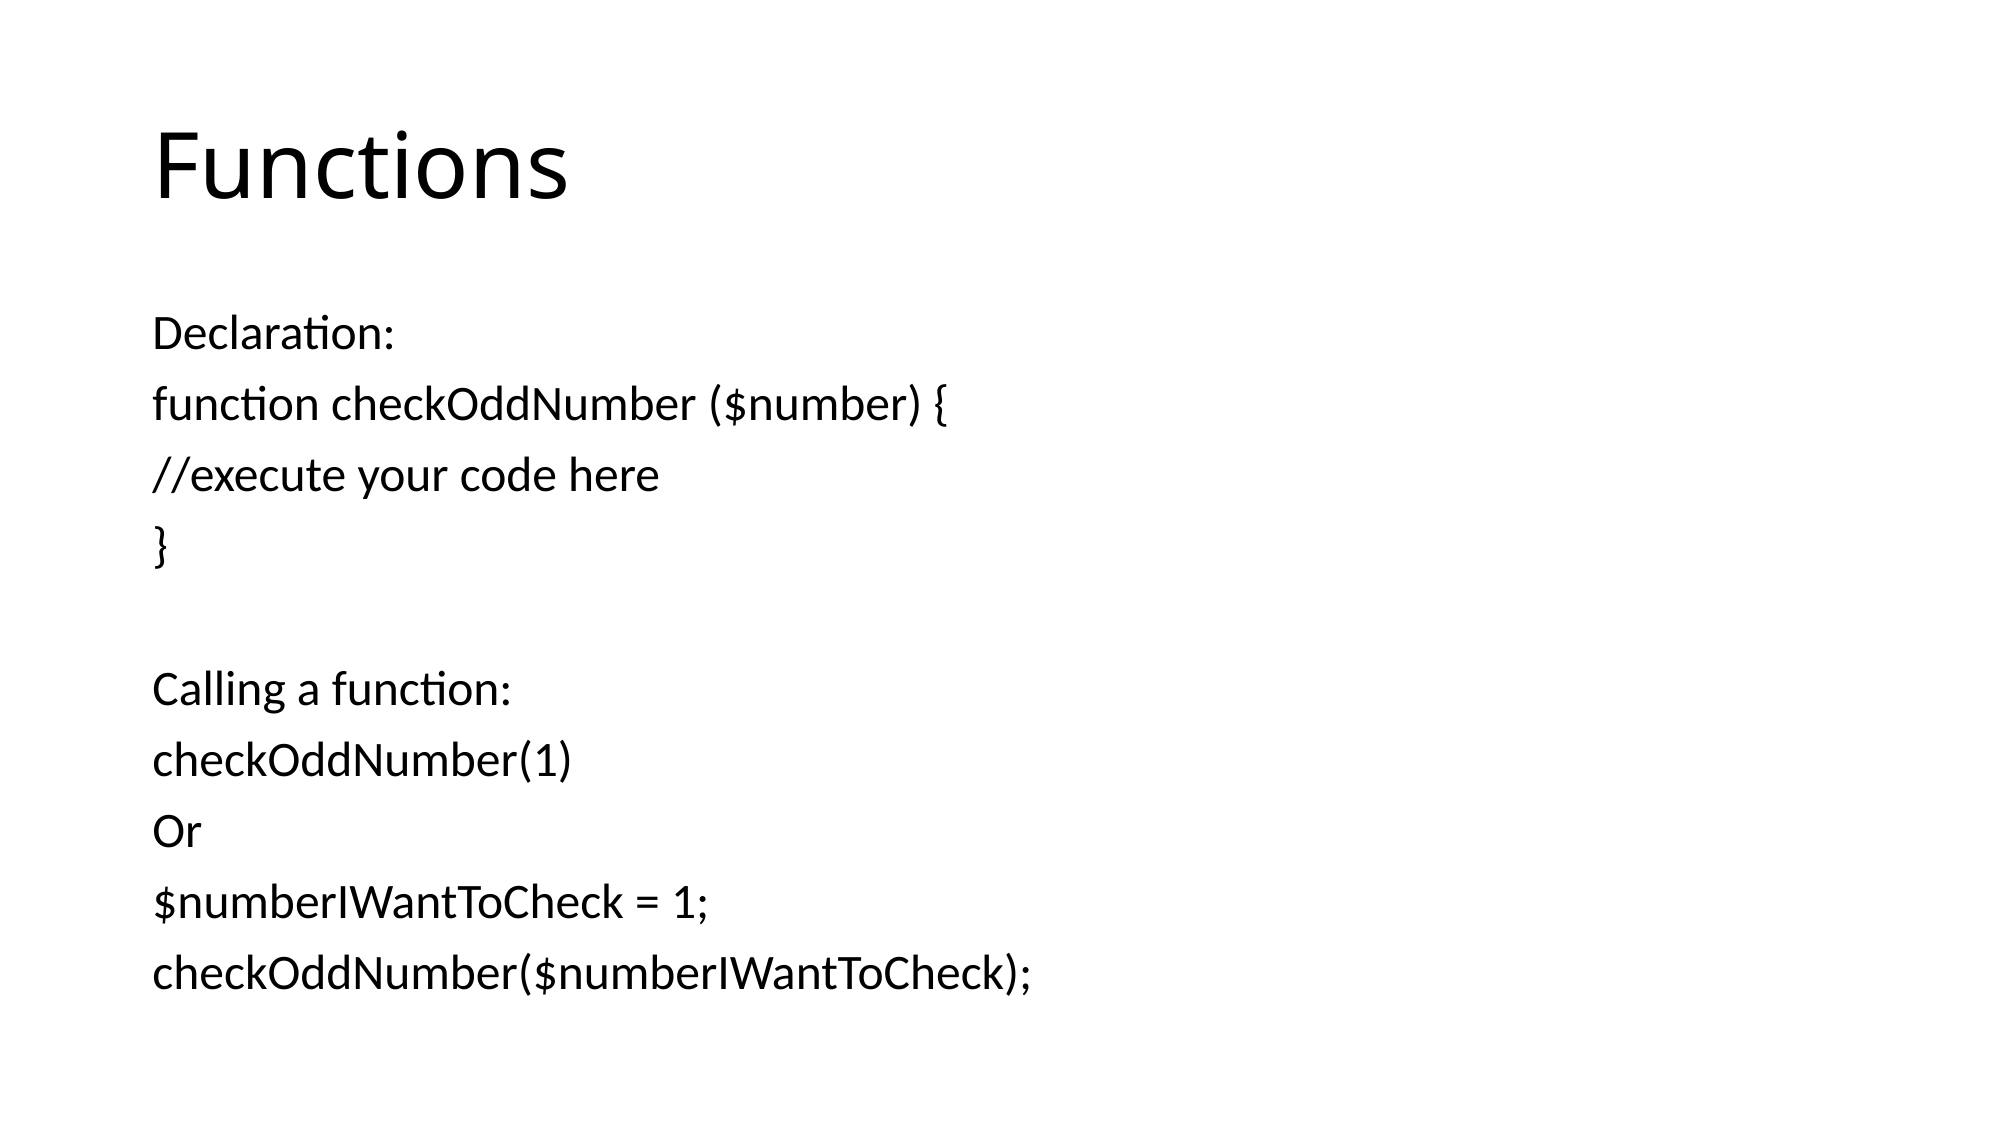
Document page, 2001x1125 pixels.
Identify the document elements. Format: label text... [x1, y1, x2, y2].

title Functions [137, 59, 1863, 278]
list Declaration: function checkOddNumber ($number) { //execute your code here } Calling a function: checkOddNumber(1) Or $numberIWantToCheck = 1; checkOddNumber($numberIWantToCheck); [137, 299, 1863, 1014]
